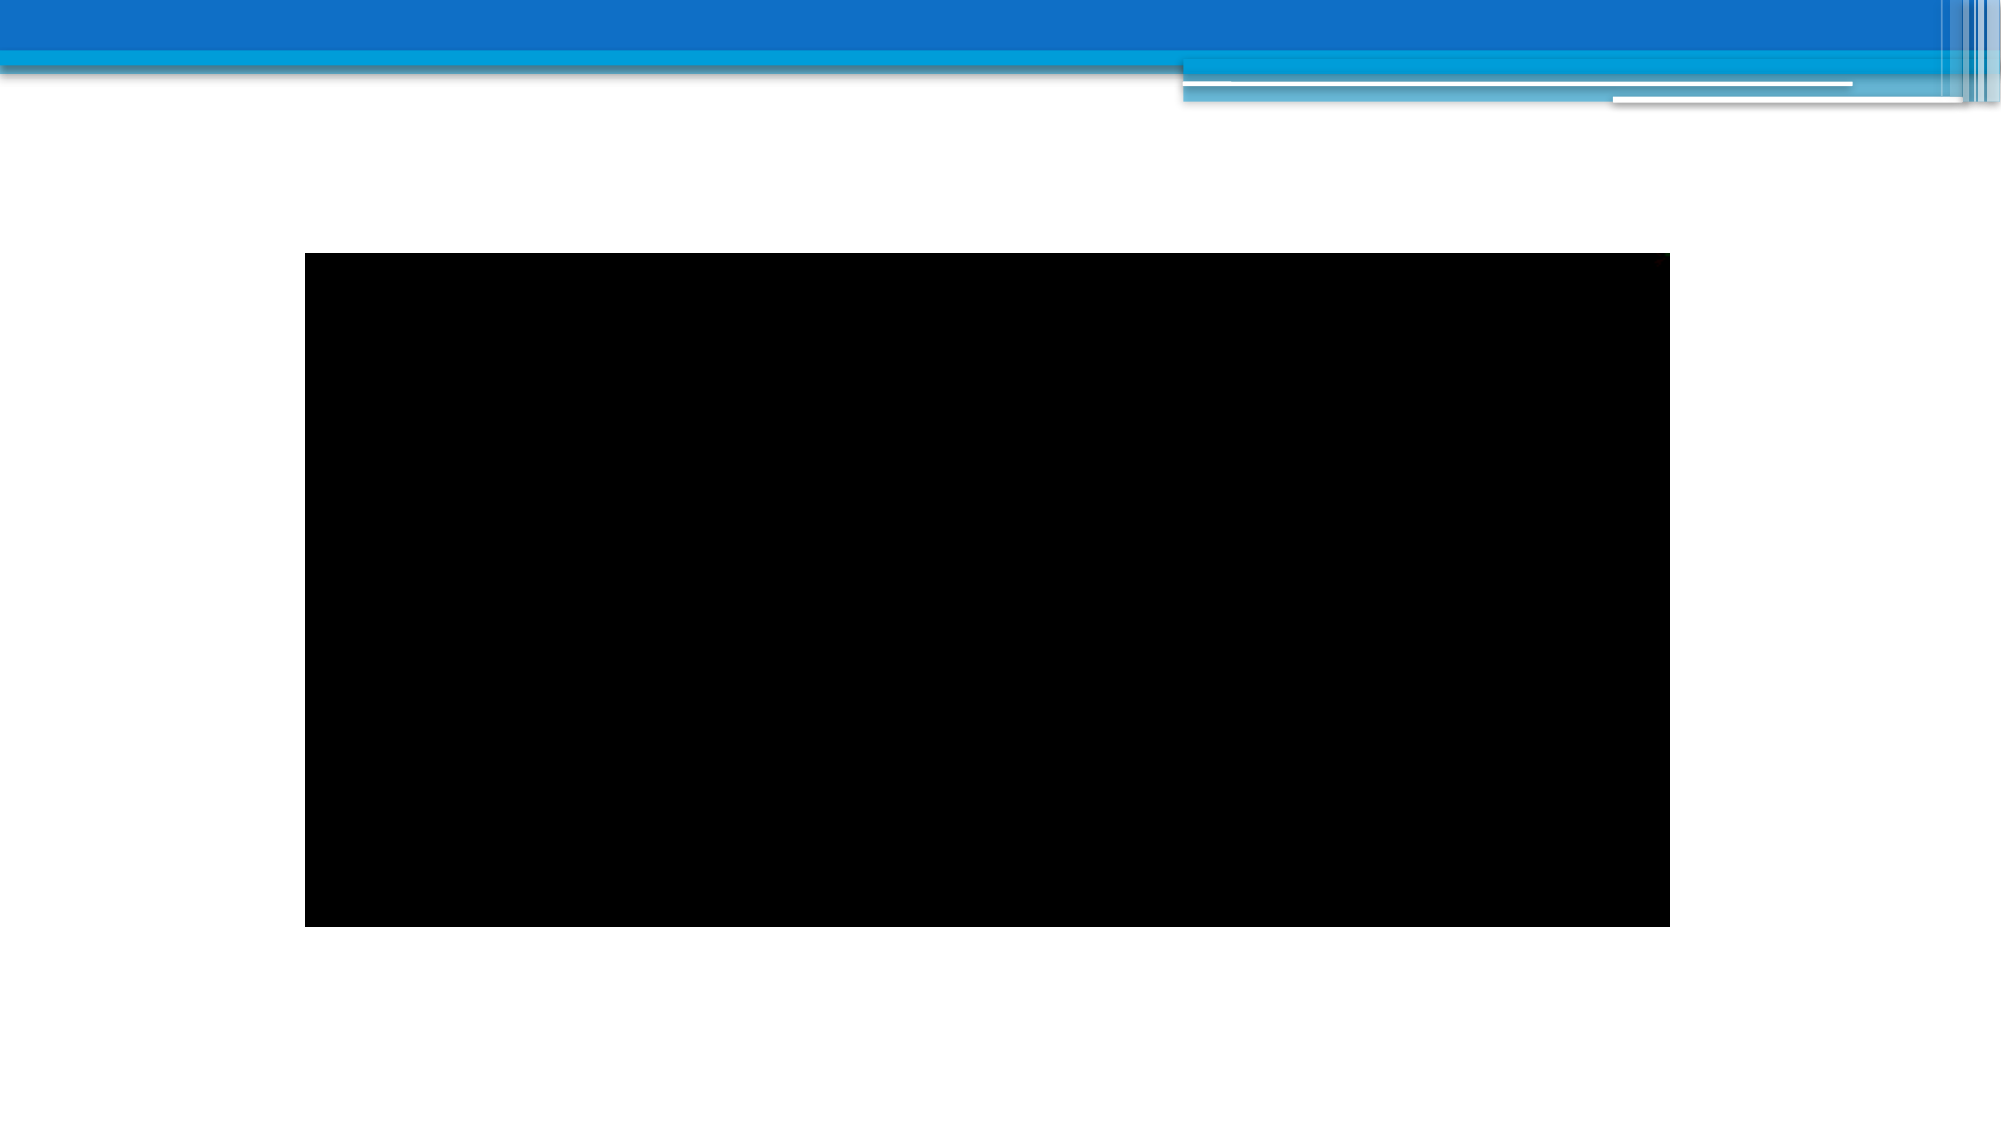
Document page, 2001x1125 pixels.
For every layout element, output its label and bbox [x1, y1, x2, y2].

list [304, 252, 1671, 929]
